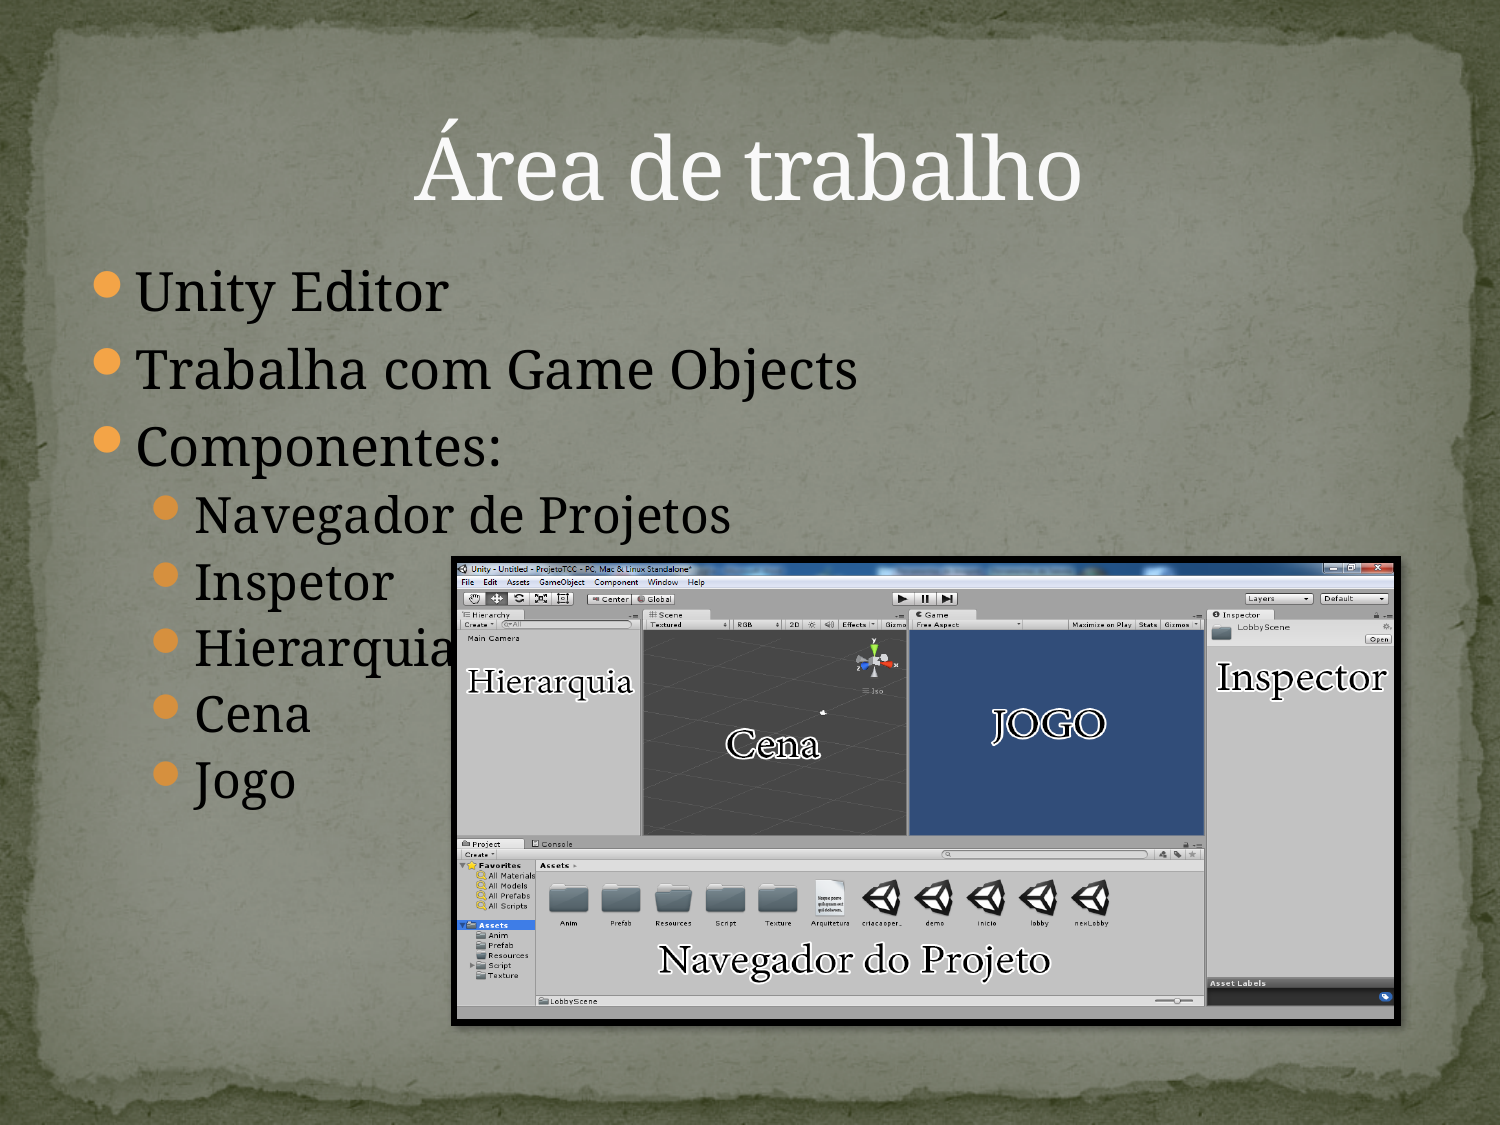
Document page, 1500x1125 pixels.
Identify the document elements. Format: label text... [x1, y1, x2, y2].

picture [456, 562, 1396, 1021]
title Área de trabalho [74, 24, 1425, 225]
list Unity Editor Trabalha com Game Objects Componentes: Navegador de Projetos Inspetor Hierarquia Cena Jogo [75, 249, 1425, 1000]
